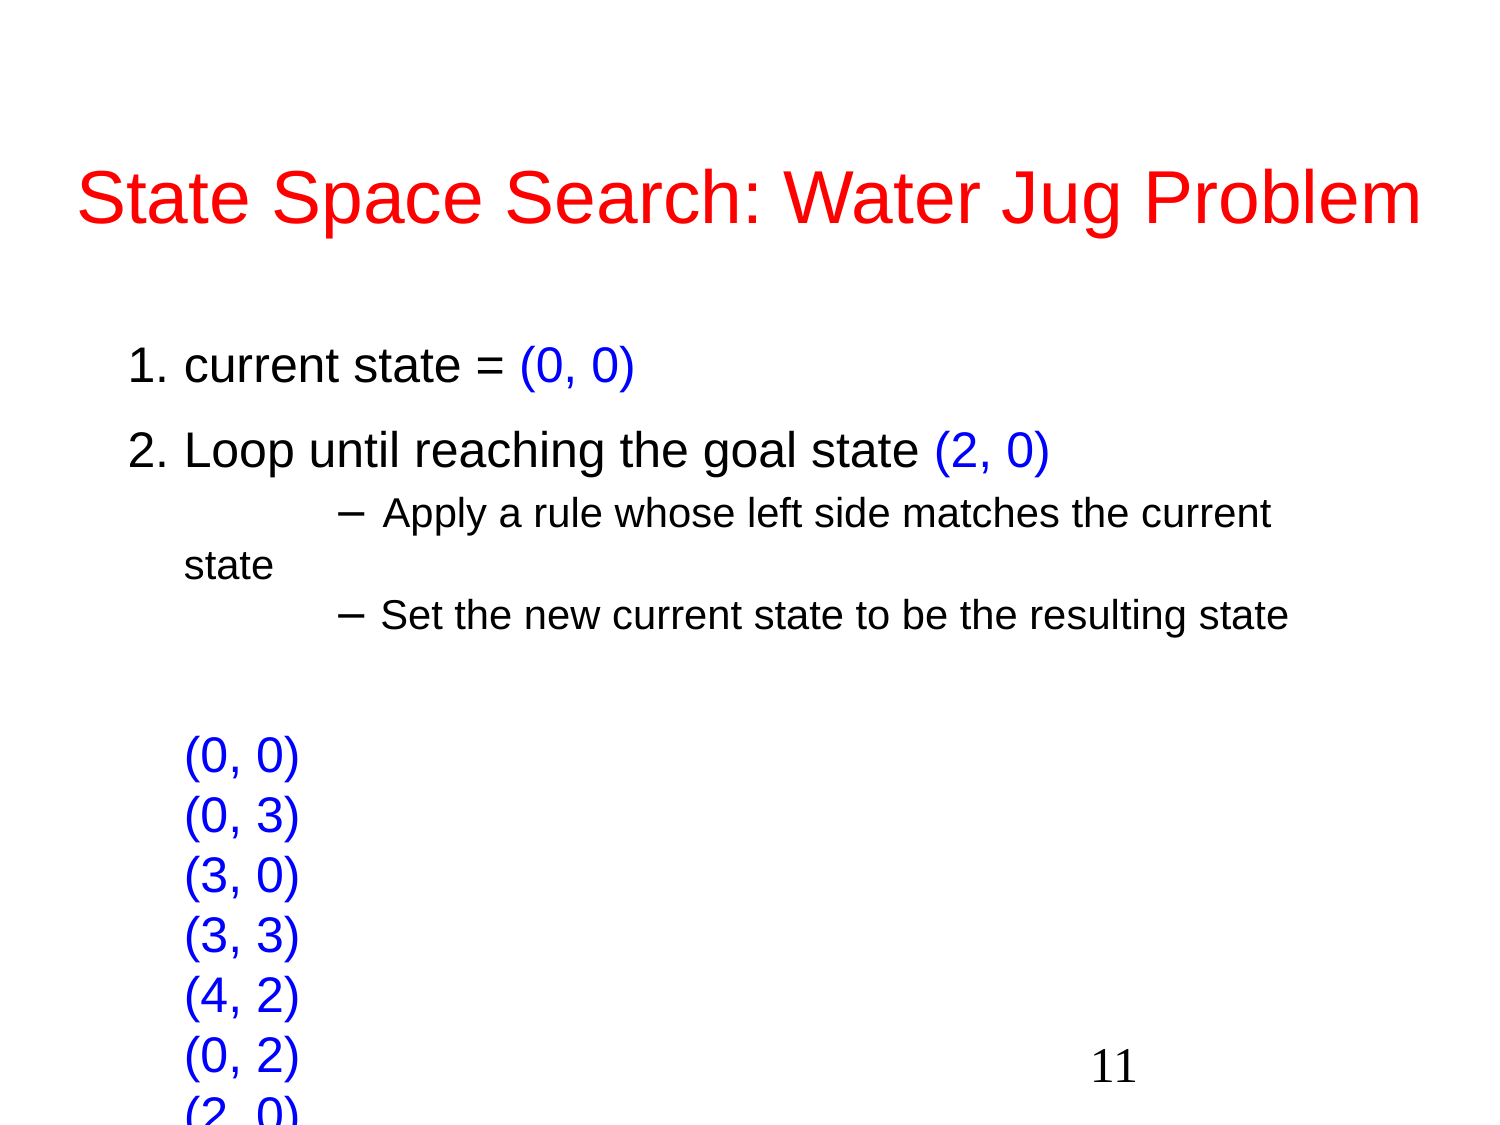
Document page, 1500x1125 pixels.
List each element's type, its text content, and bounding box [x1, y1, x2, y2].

slide_number ‹#› [1074, 1063, 1388, 1100]
title State Space Search: Water Jug Problem [50, 99, 1450, 288]
list current state = (0, 0) 2. Loop until reaching the goal state (2, 0) − Apply a rule whose left side matches the current state − Set the new current state to be the resulting state (0, 0) (0, 3) (3, 0) (3, 3) (4, 2) (0, 2) (2, 0) [112, 324, 1388, 1063]
